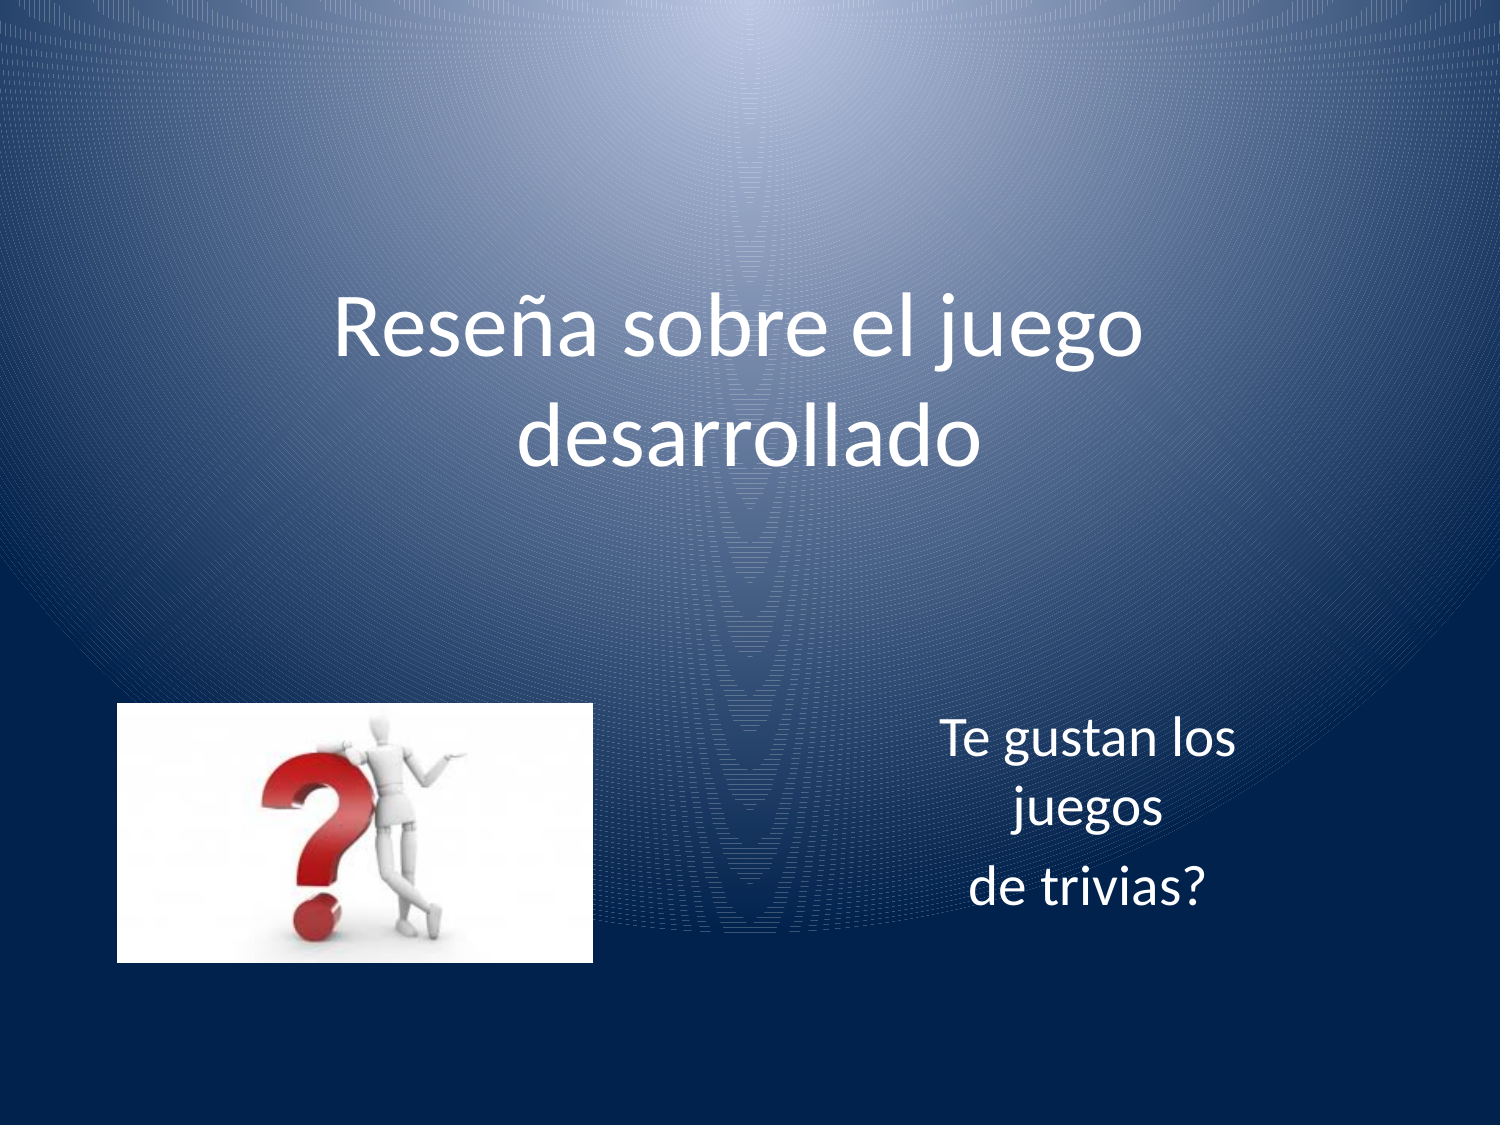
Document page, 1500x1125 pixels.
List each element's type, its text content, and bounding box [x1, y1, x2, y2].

title Reseña sobre el juego desarrollado [112, 246, 1388, 504]
picture [116, 702, 593, 963]
subtitle Te gustan los juegos de trivias? [902, 691, 1275, 925]
